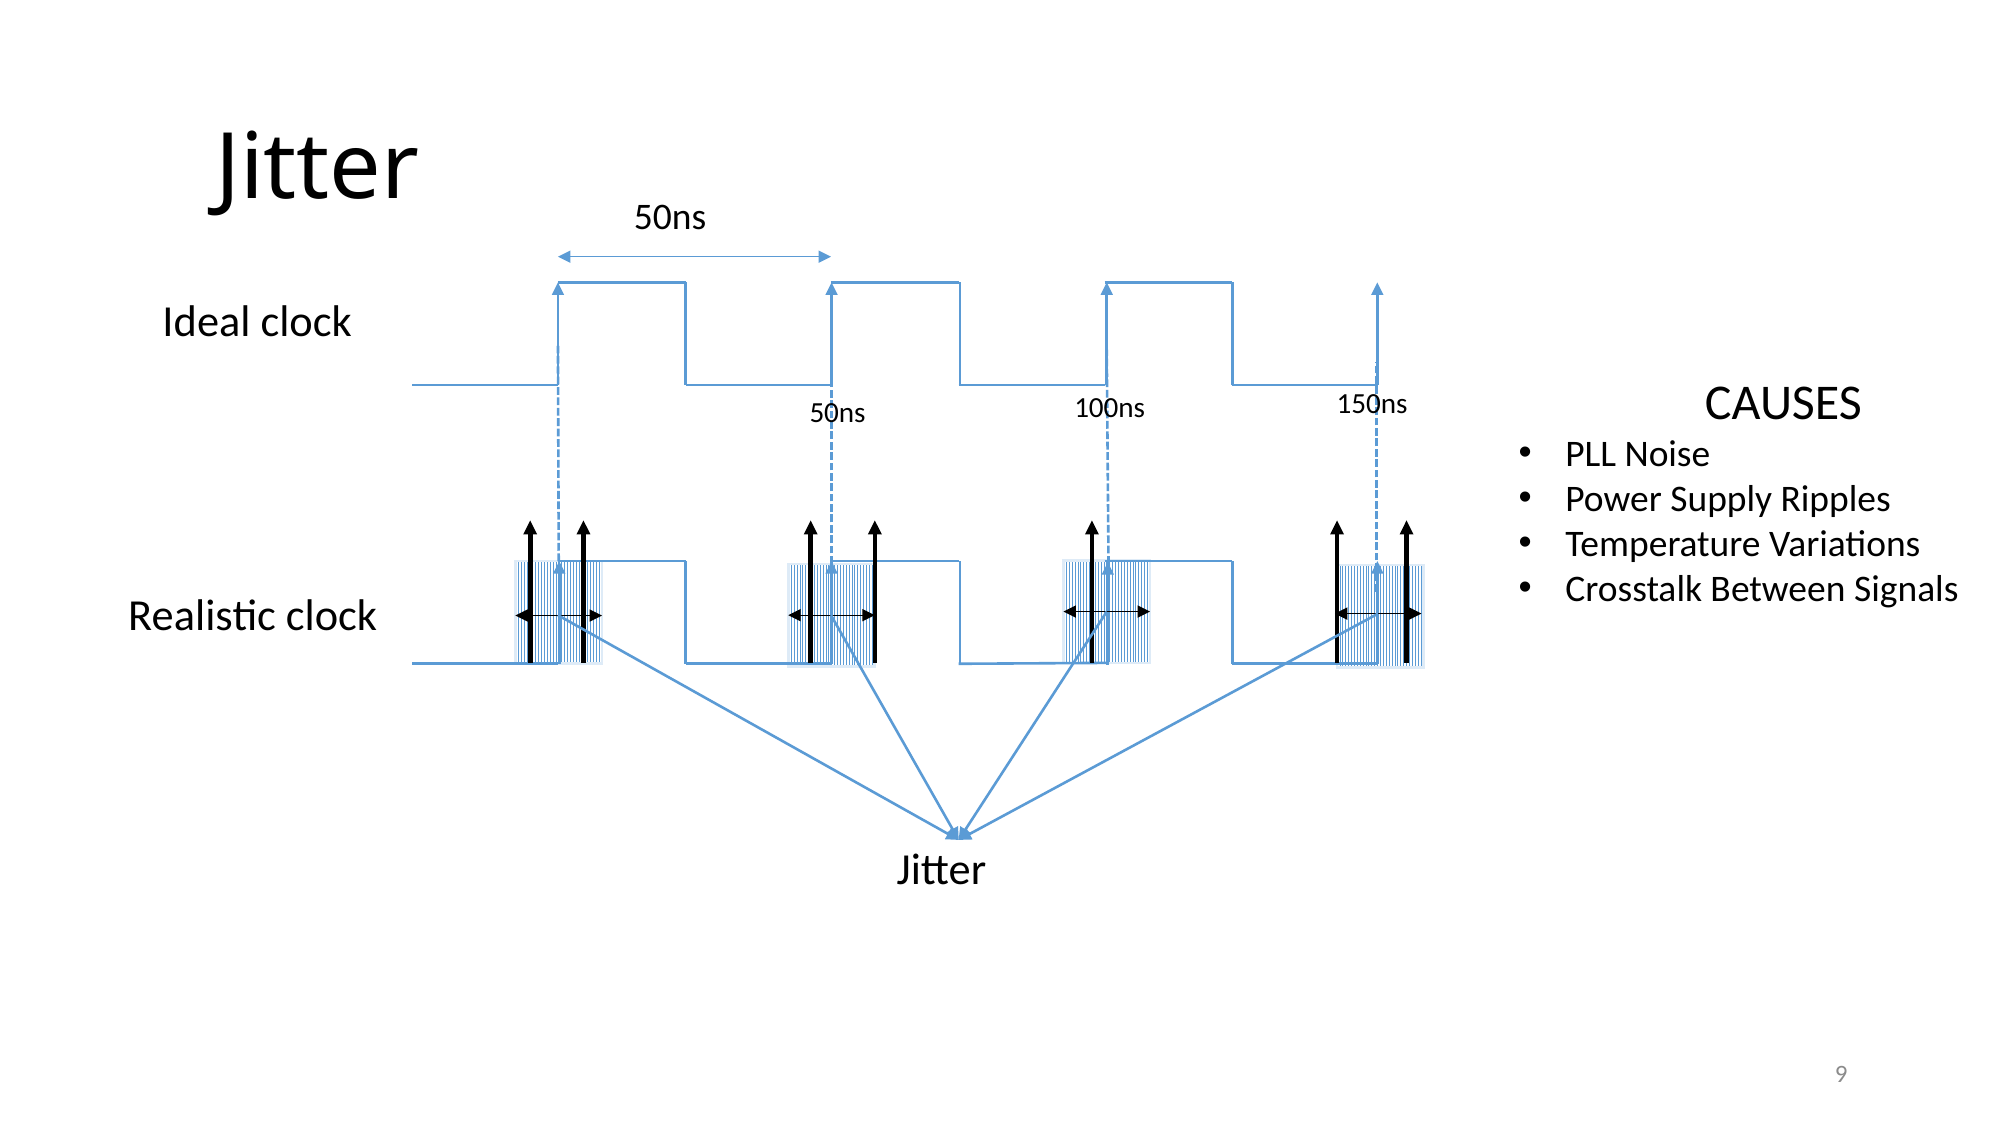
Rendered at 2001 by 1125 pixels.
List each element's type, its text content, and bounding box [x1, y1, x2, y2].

text_box [533, 616, 557, 662]
text_box [1063, 560, 1090, 611]
text_box 50ns [832, 385, 964, 436]
text_box [561, 562, 581, 615]
text_box [515, 616, 528, 662]
text_box 150ns [1321, 386, 1376, 427]
text_box [788, 563, 808, 615]
text_box [813, 563, 830, 615]
text_box CAUSES PLL Noise Power Supply Ripples Temperature Variations Crosstalk Between Signals [1503, 361, 2000, 617]
text_box 150ns [1377, 376, 1491, 427]
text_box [958, 613, 1379, 840]
text_box [1379, 564, 1424, 668]
title Jitter [200, 81, 2000, 257]
text_box 50ns [619, 184, 789, 244]
text_box [833, 563, 873, 615]
text_box [1094, 560, 1106, 611]
text_box 150ns [1321, 376, 1376, 385]
text_box 100ns [1059, 380, 1106, 431]
text_box [1339, 564, 1376, 613]
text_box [557, 615, 958, 840]
text_box 100ns [1109, 380, 1229, 431]
text_box [586, 562, 602, 615]
slide_number 9 [1412, 1042, 1863, 1103]
text_box Jitter [896, 840, 1021, 894]
text_box 50ns [794, 386, 831, 436]
text_box [1109, 562, 1150, 611]
text_box [533, 561, 558, 615]
text_box [515, 561, 528, 615]
text_box Realistic clock [128, 585, 451, 639]
text_box Ideal clock [162, 292, 486, 346]
